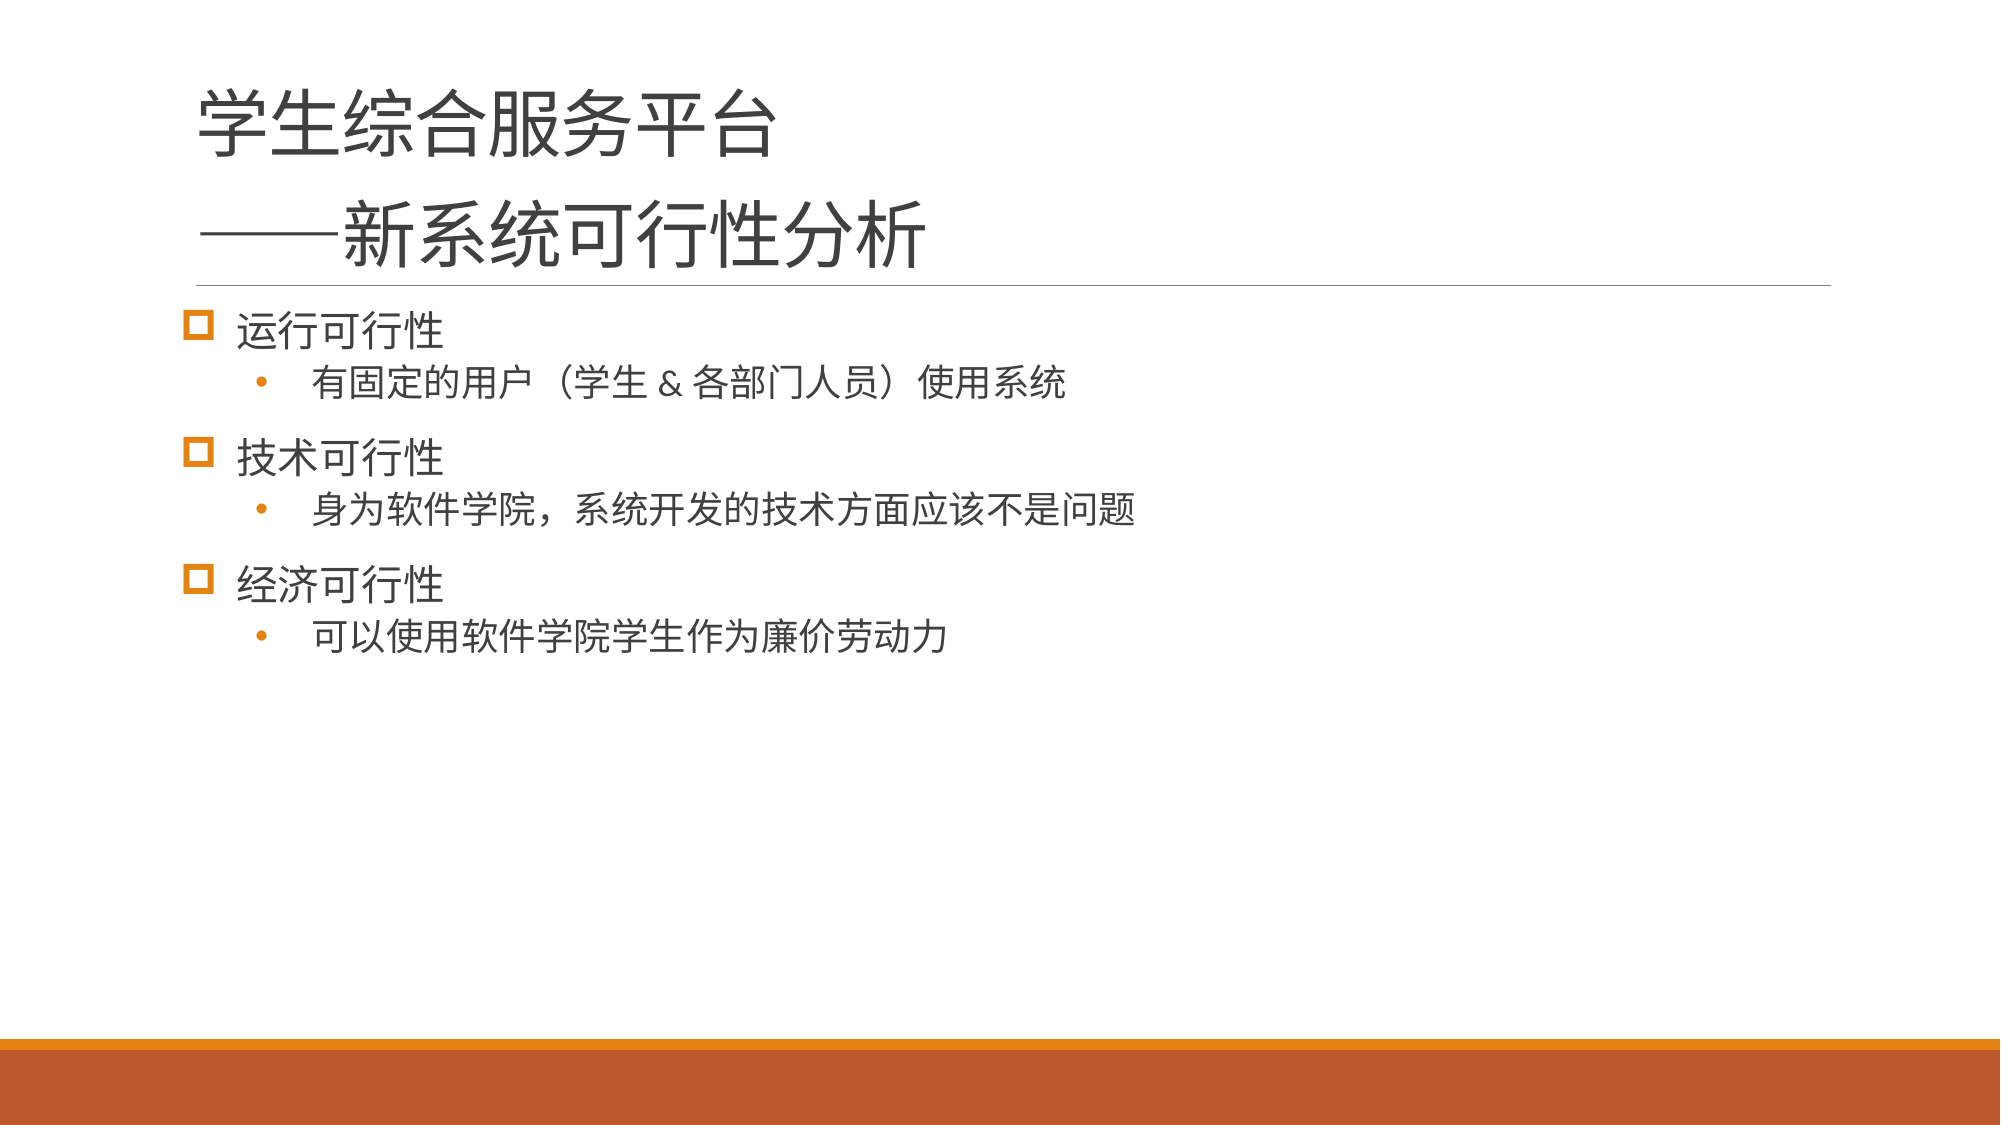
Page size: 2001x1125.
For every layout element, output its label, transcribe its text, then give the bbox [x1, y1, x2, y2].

list 运行可行性 有固定的用户（学生&各部门人员）使用系统 技术可行性 身为软件学院，系统开发的技术方面应该不是问题 经济可行性 可以使用软件学院学生作为廉价劳动力 [180, 302, 1830, 963]
title 学生综合服务平台 ——新系统可行性分析 [180, 47, 1830, 285]
